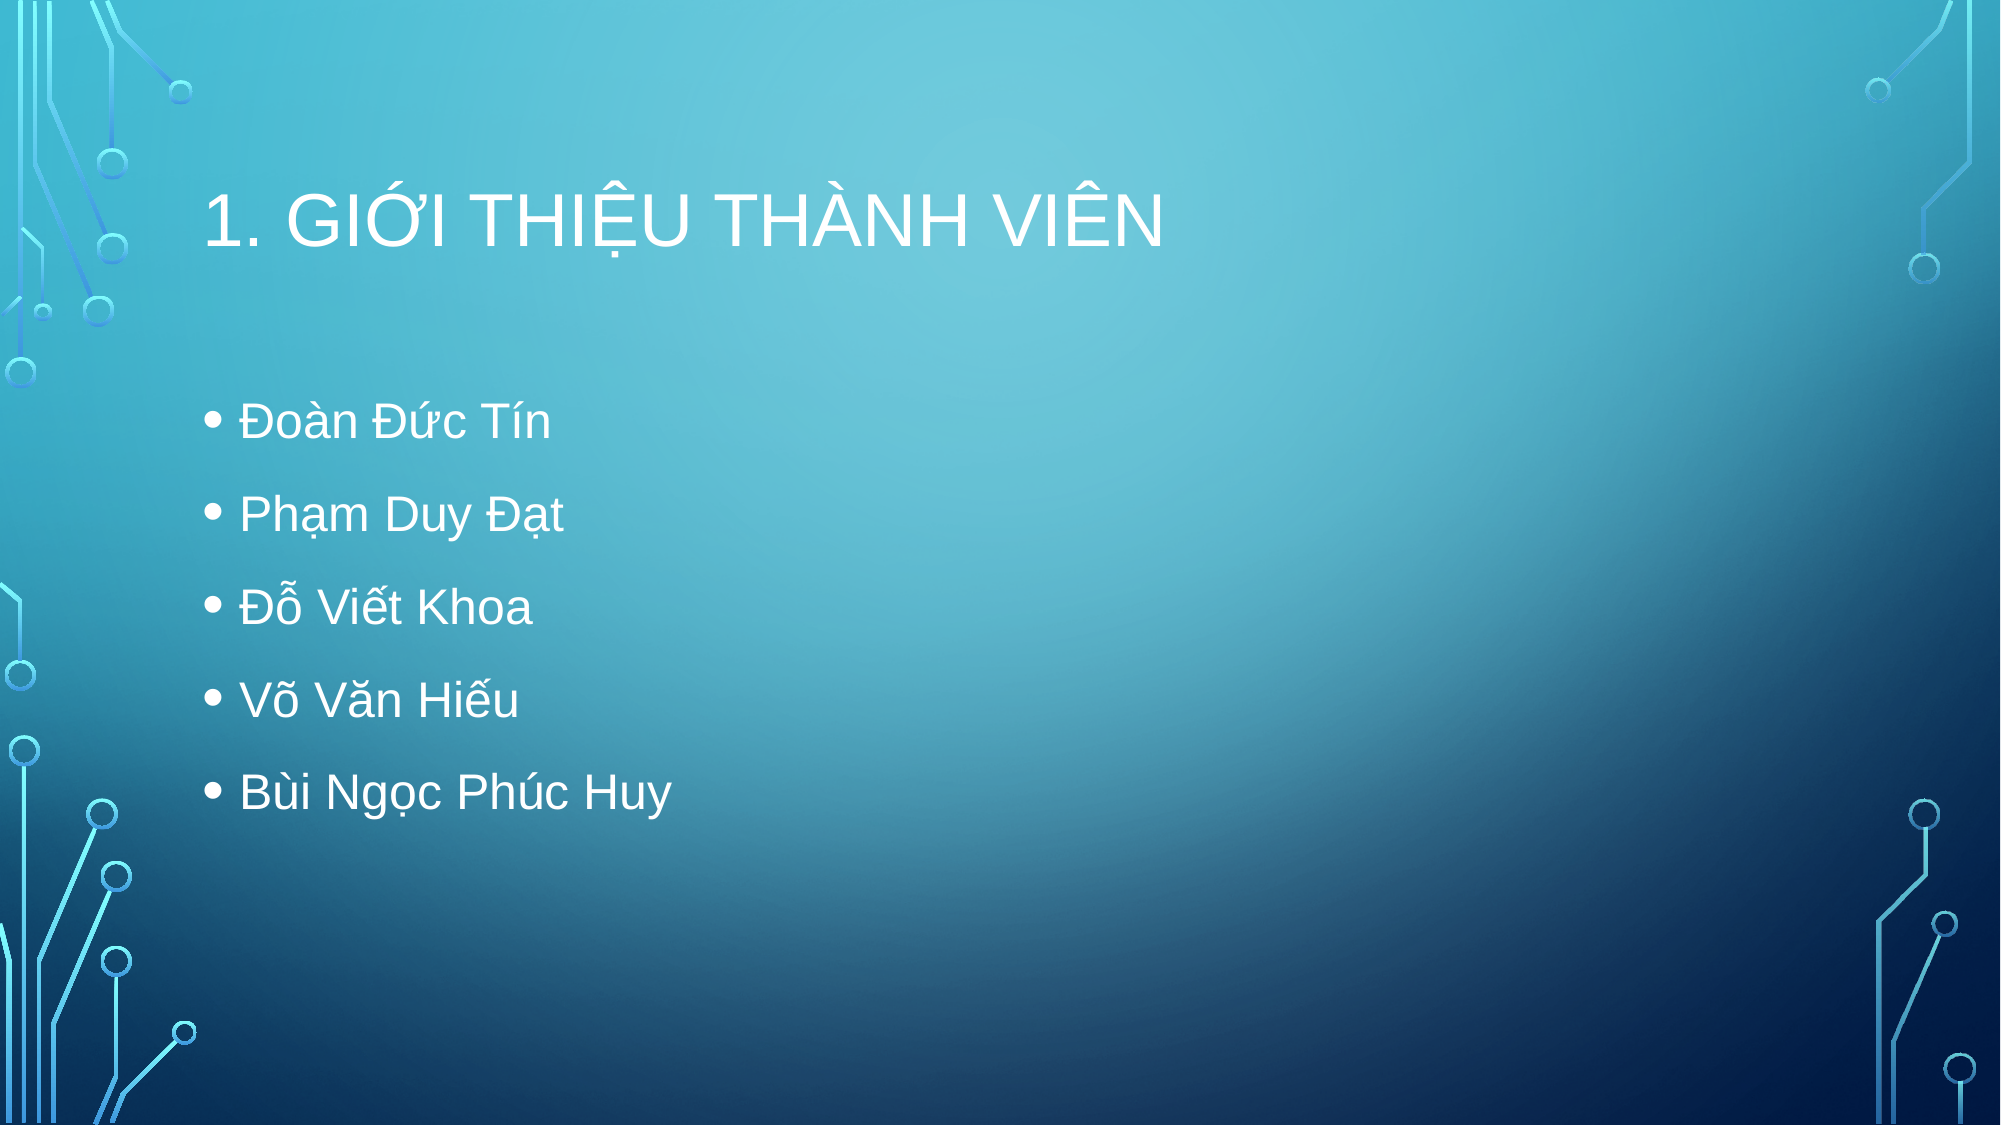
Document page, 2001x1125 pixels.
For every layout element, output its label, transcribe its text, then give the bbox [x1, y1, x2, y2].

list Đoàn Đức Tín Phạm Duy Đạt Đỗ Viết Khoa Võ Văn Hiếu Bùi Ngọc Phúc Huy [187, 369, 1813, 950]
title 1. Giới thiệu thành viên [187, 101, 1813, 344]
